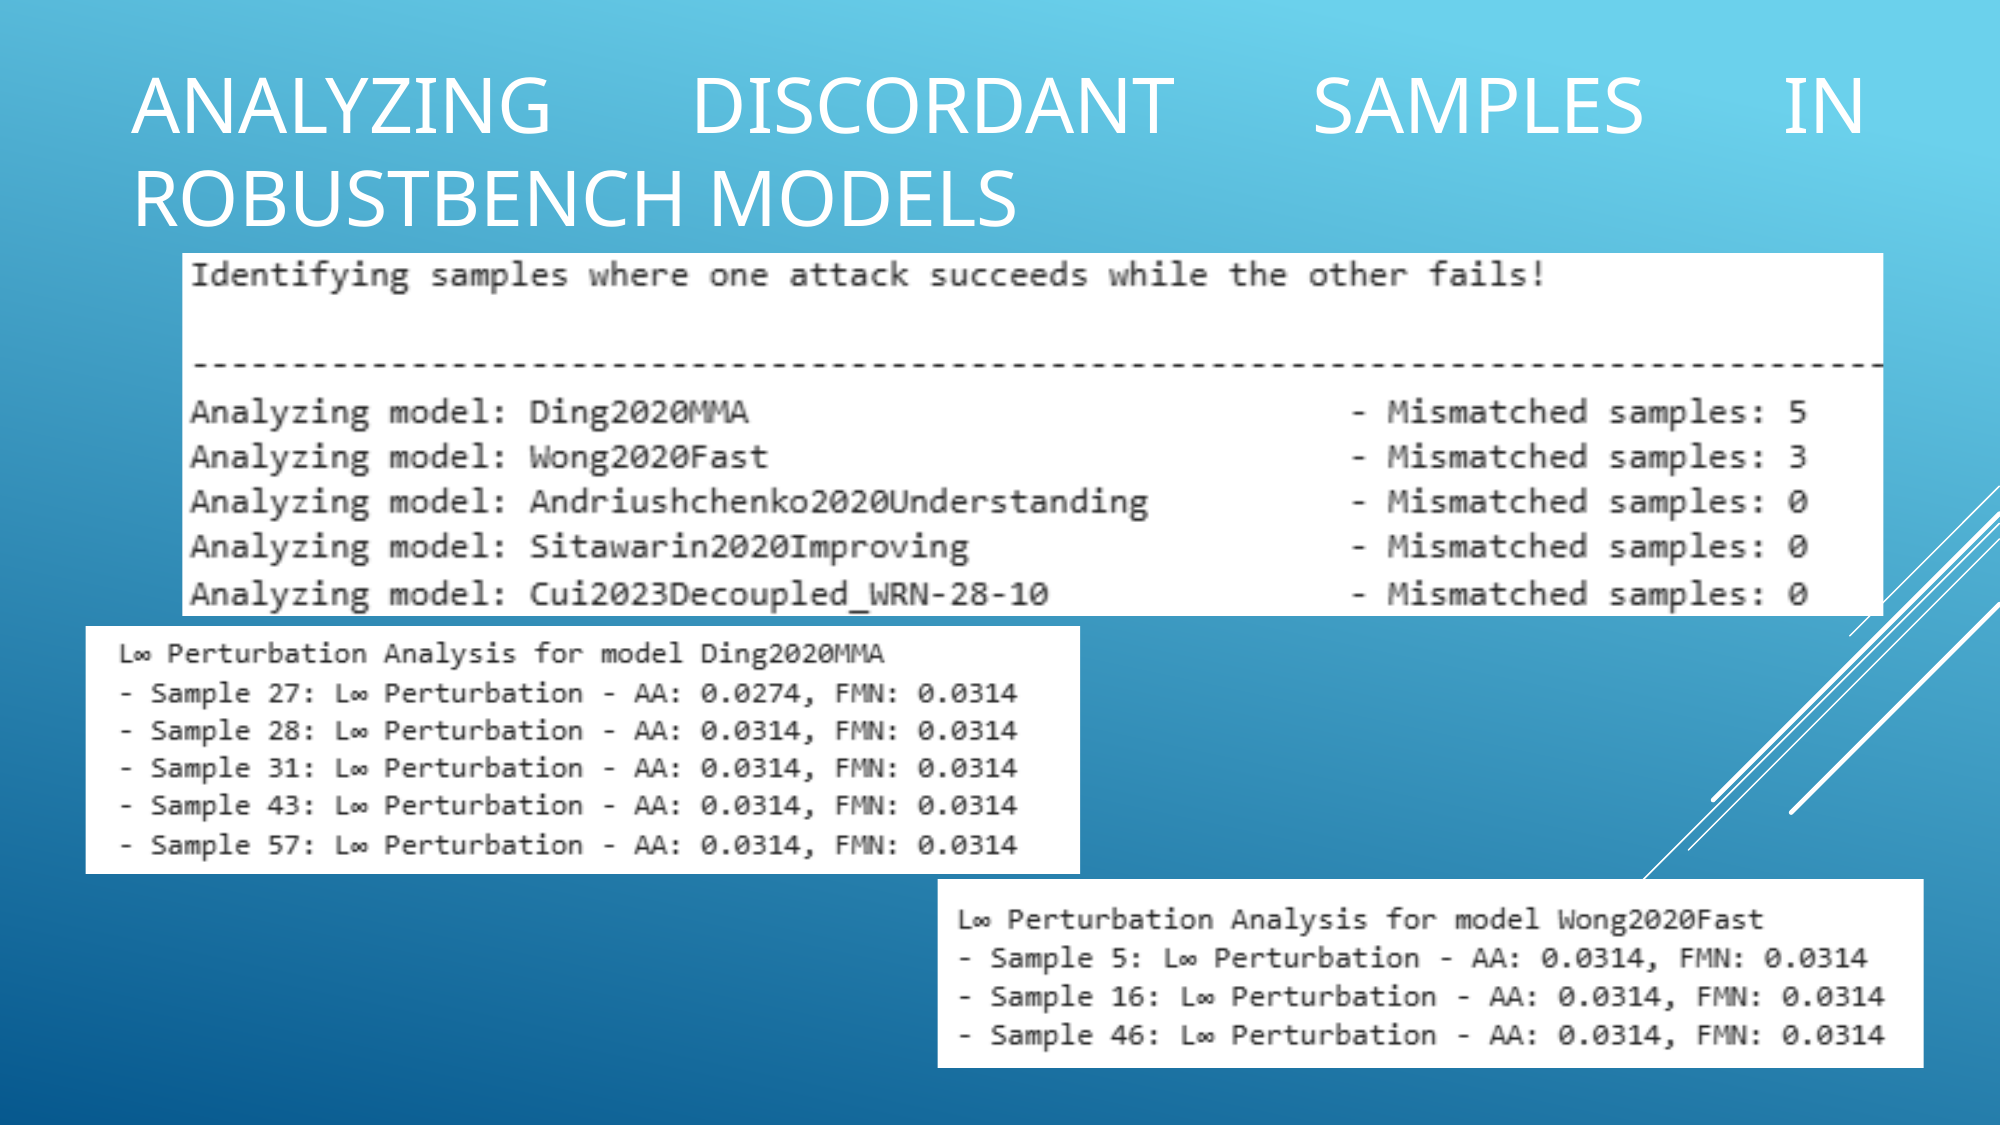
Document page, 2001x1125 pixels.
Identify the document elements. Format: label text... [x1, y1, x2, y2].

picture [85, 626, 1081, 874]
picture [937, 879, 1924, 1068]
picture [182, 253, 1884, 616]
title Analyzing Discordant Samples in RobustBench Models [115, 25, 1884, 273]
